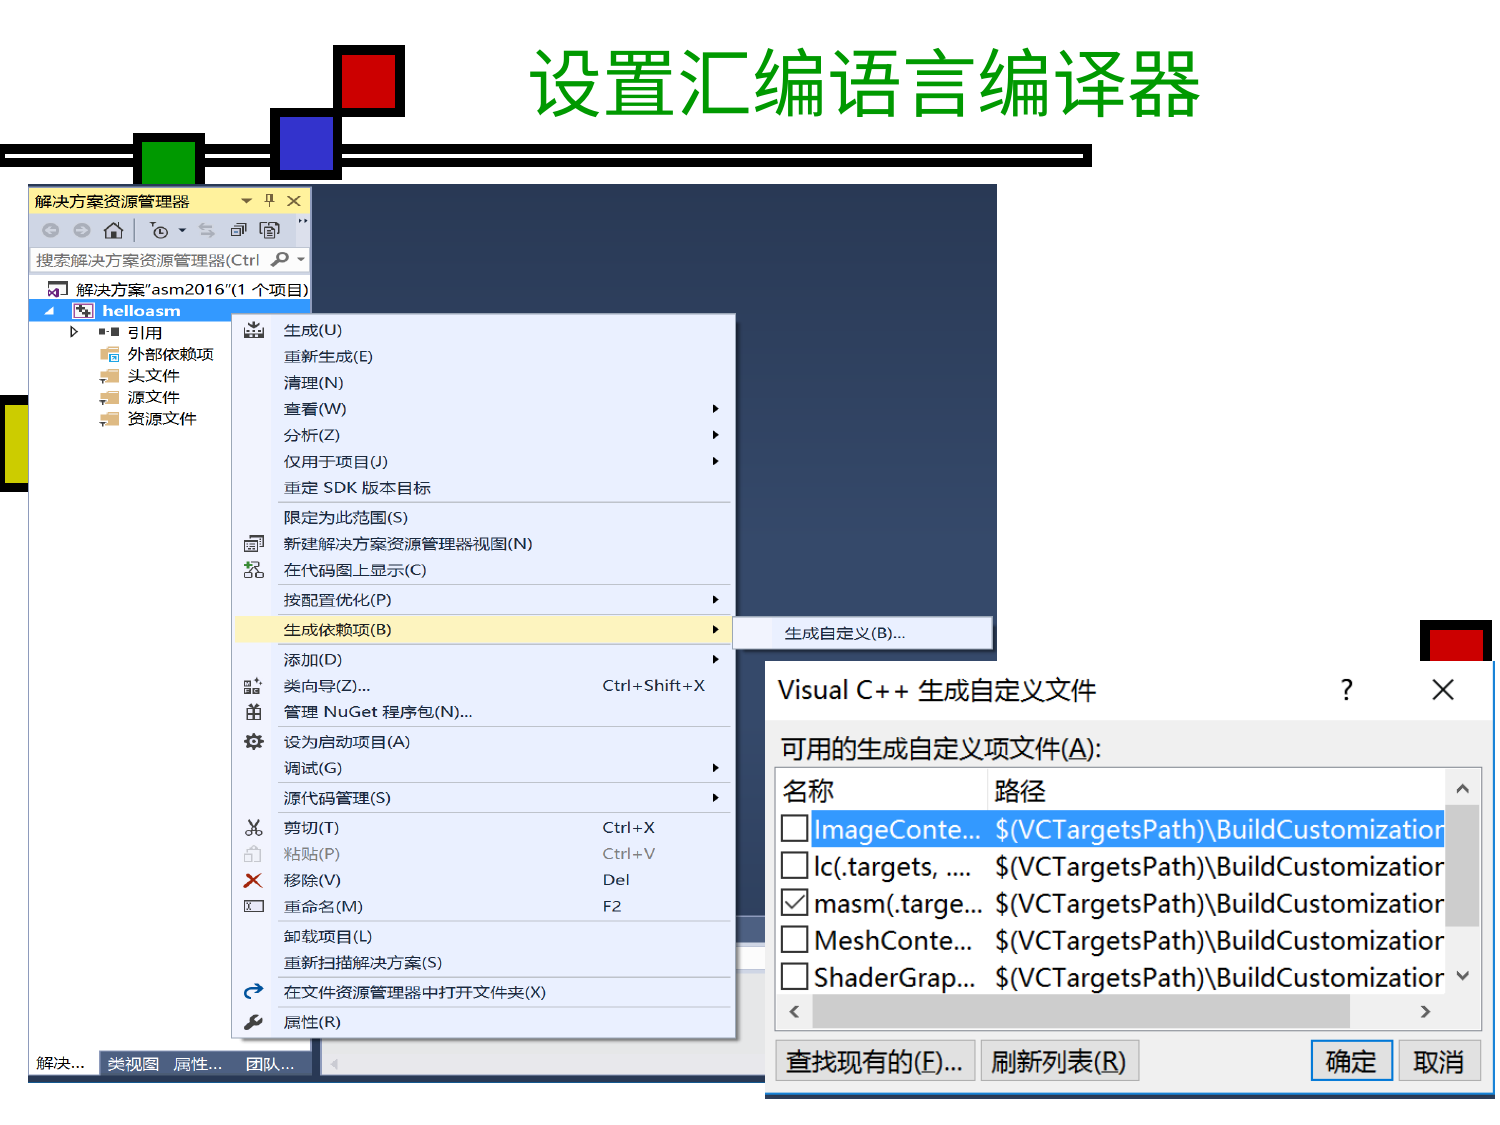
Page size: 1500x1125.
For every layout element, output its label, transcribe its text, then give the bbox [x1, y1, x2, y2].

title 设置汇编语言编译器 [512, 12, 1500, 150]
picture [27, 184, 1495, 1100]
